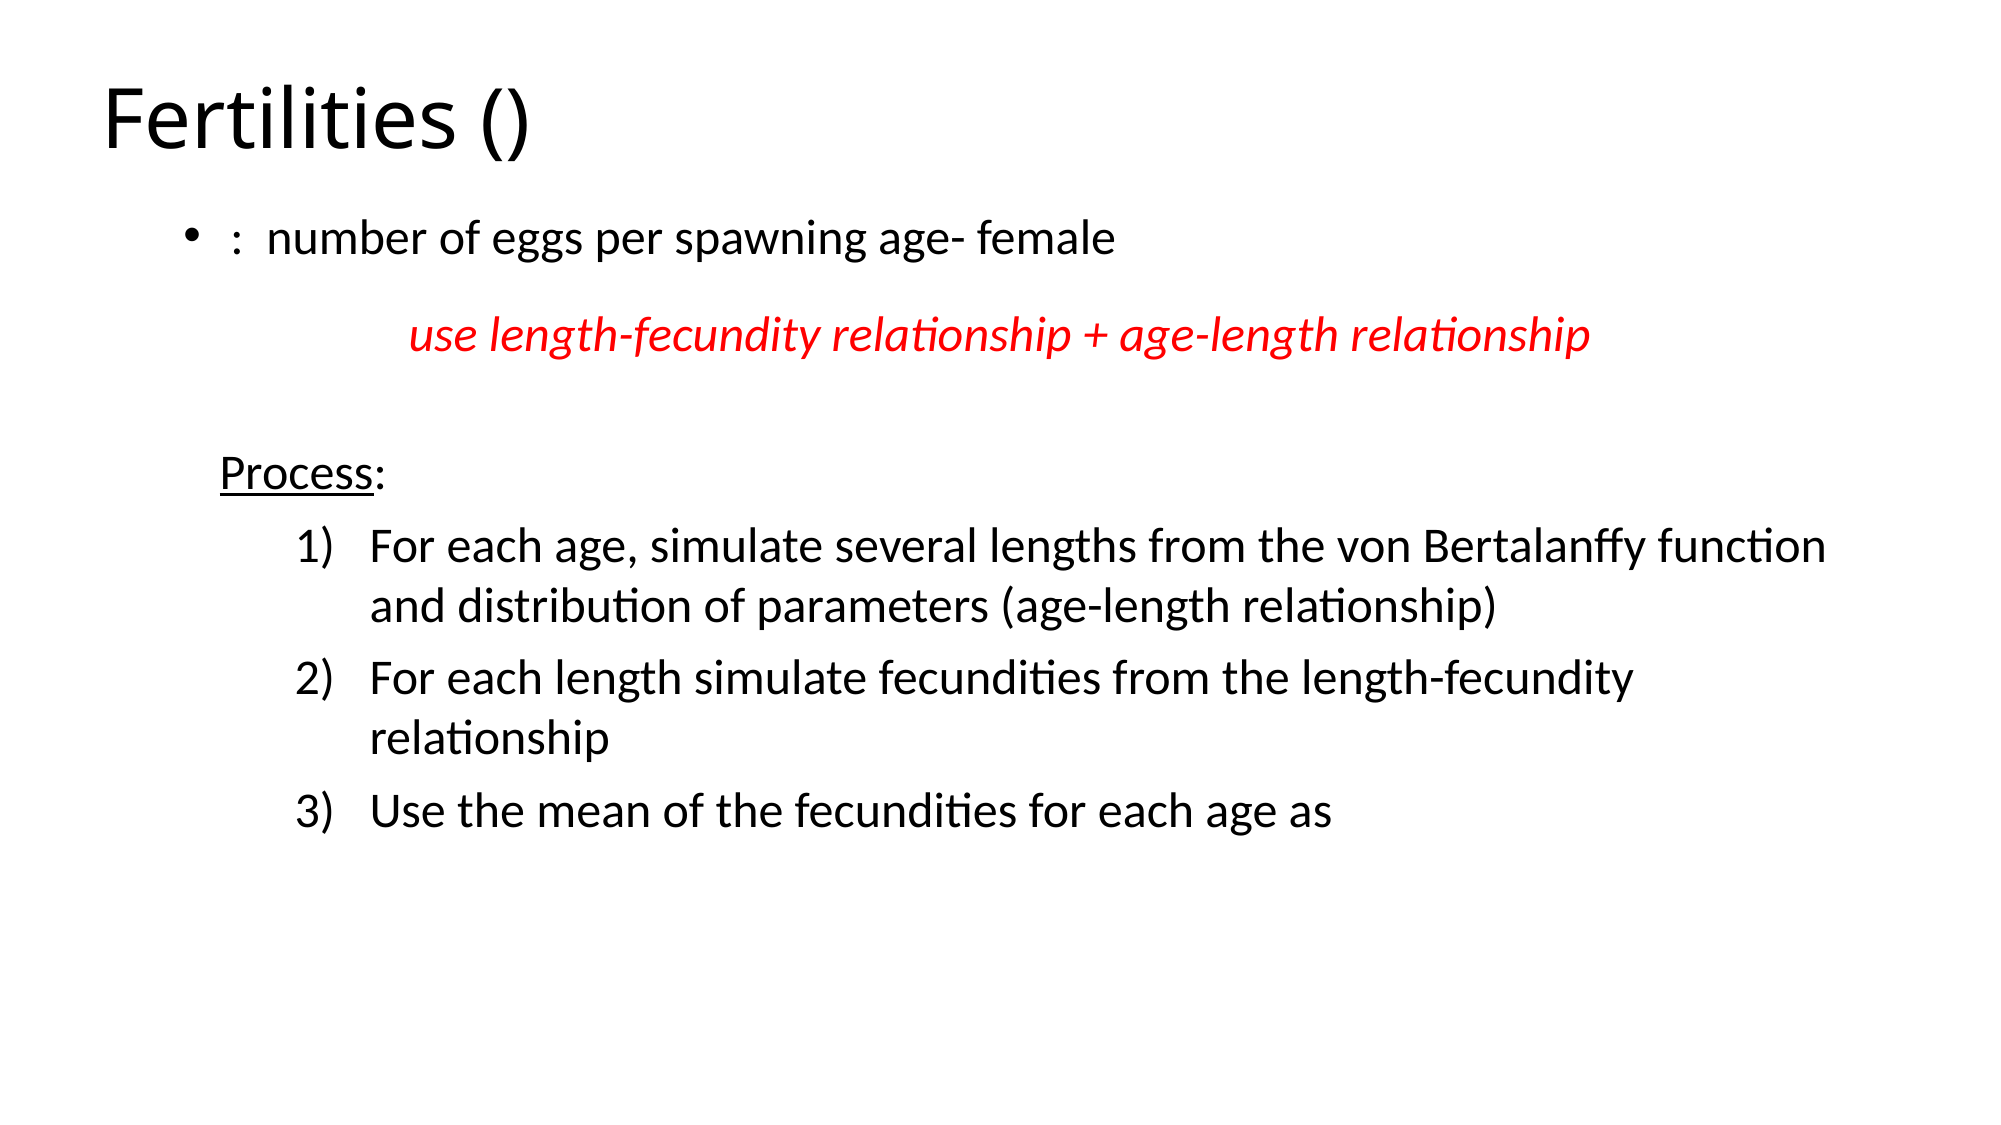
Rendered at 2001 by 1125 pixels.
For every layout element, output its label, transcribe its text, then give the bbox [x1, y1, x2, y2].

text_box use length-fecundity relationship + age-length relationship [196, 293, 1804, 369]
